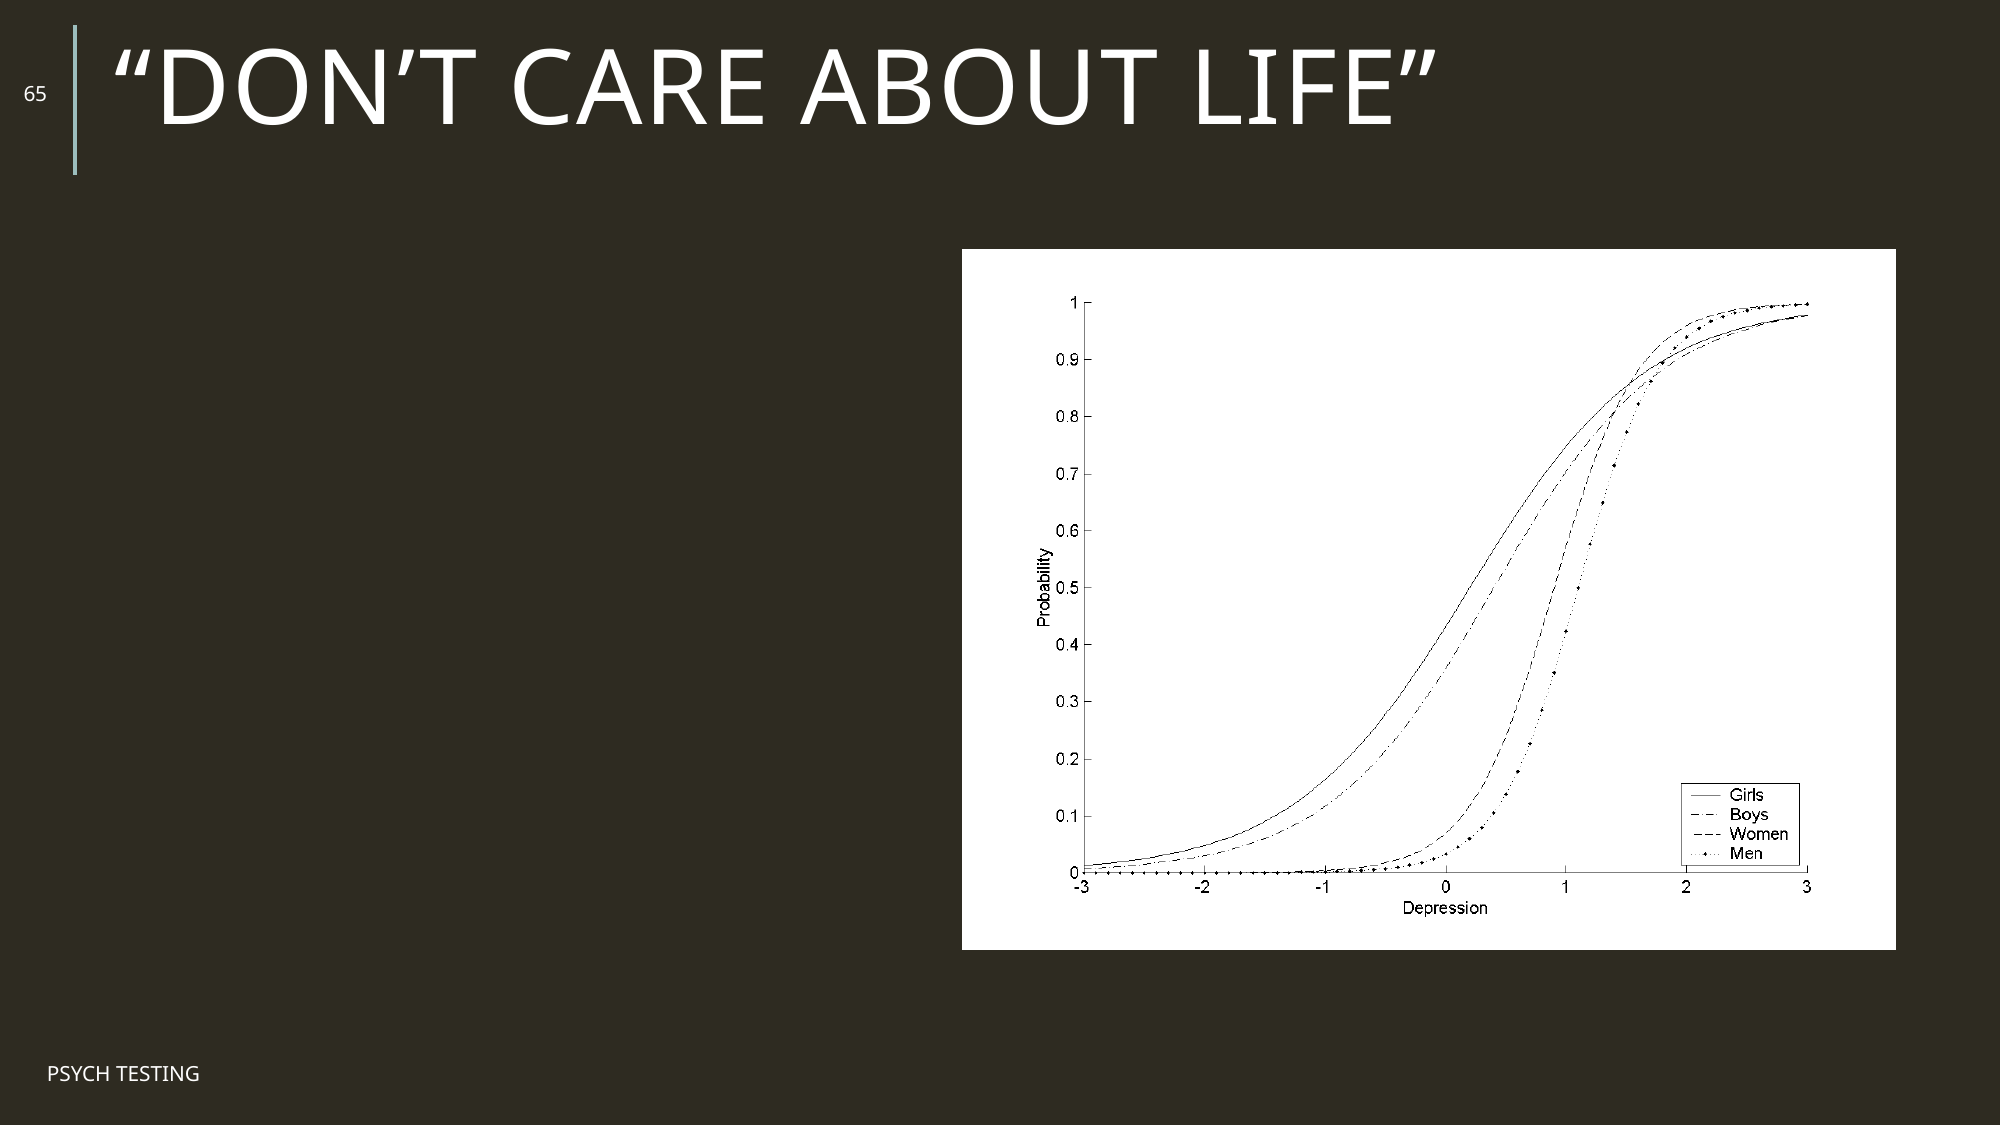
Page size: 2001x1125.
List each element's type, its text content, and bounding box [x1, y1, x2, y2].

slide_number 65 [8, 72, 63, 118]
picture [962, 249, 1896, 951]
title “Don’t care about life” [99, 19, 1950, 170]
footer Psych Testing [31, 1052, 375, 1097]
